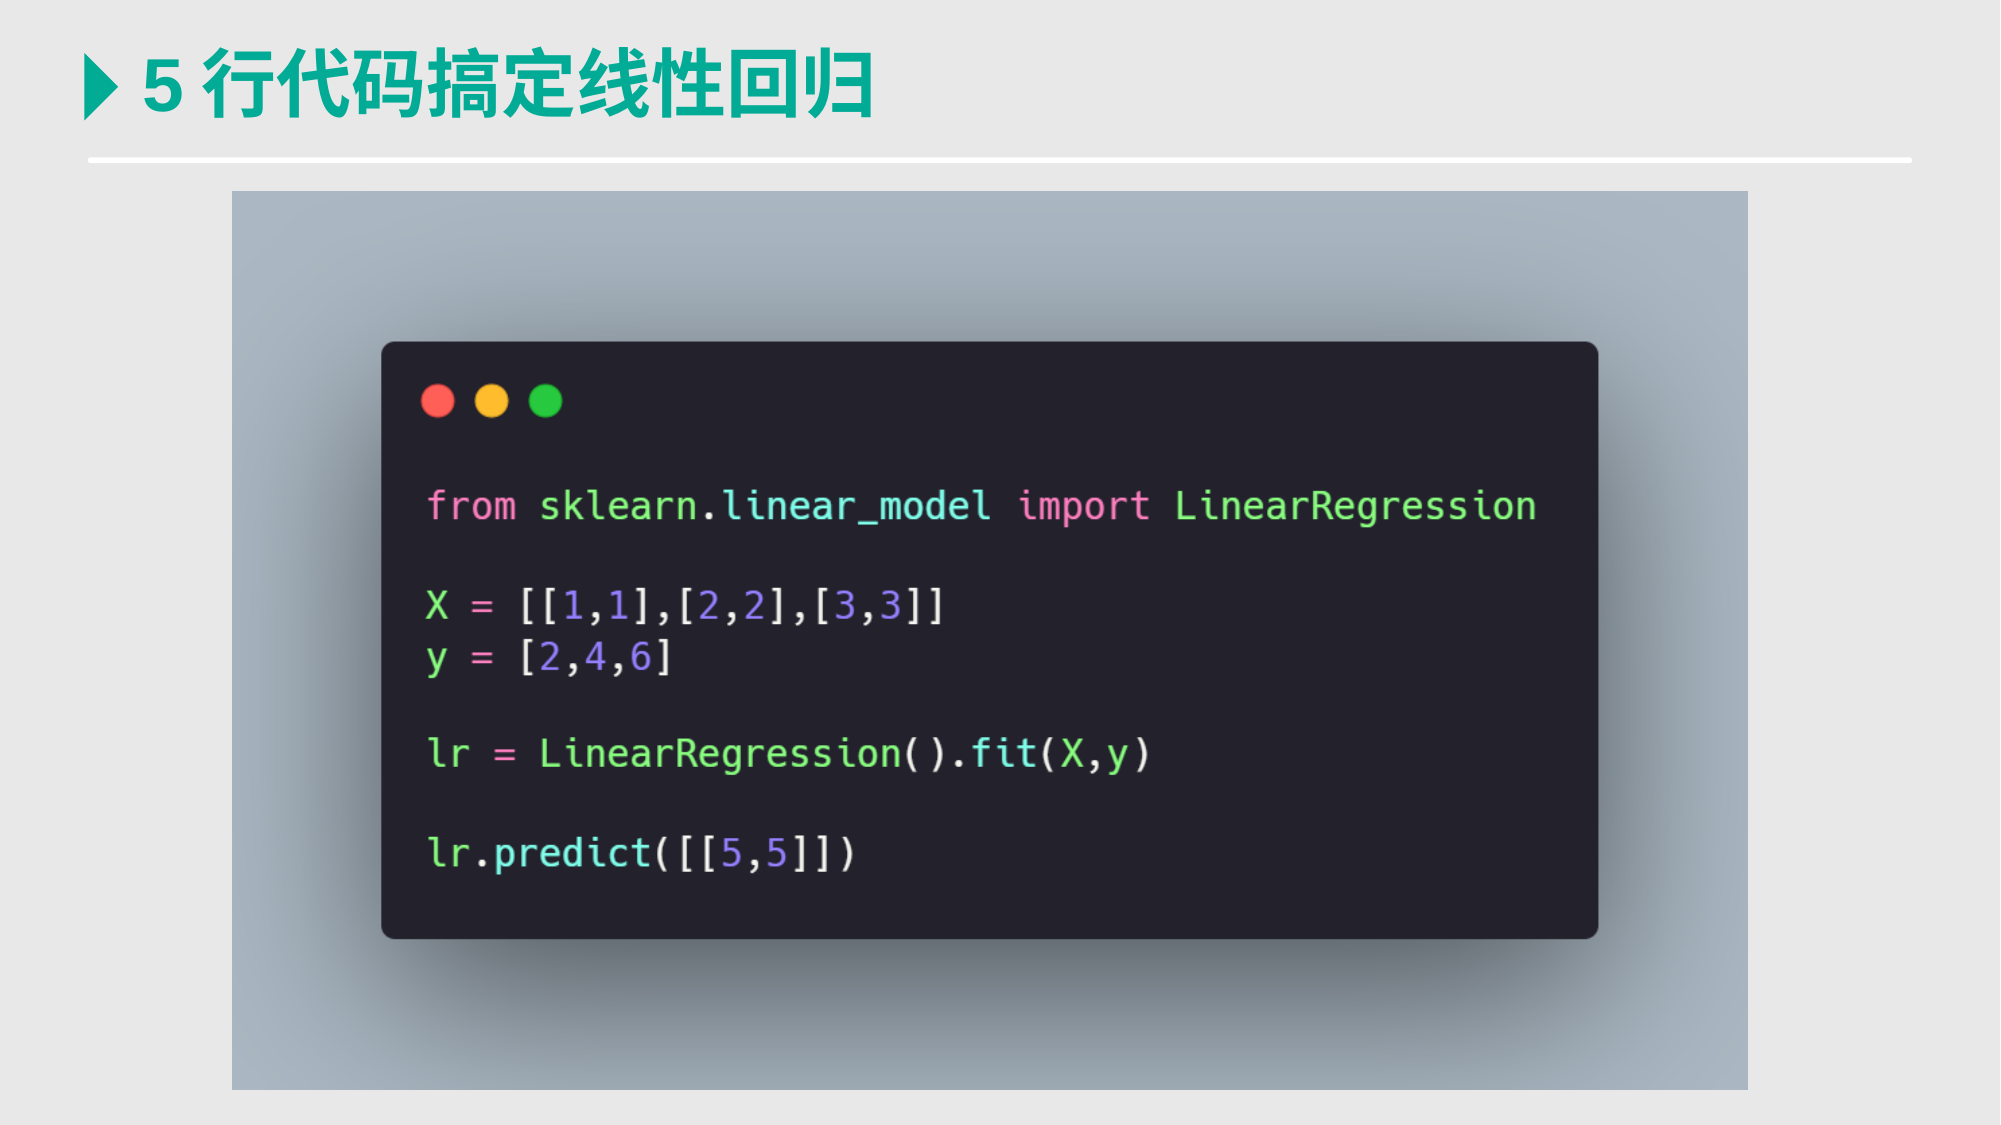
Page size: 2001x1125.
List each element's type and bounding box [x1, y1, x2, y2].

text_box [84, 29, 887, 136]
picture [232, 191, 1748, 1090]
